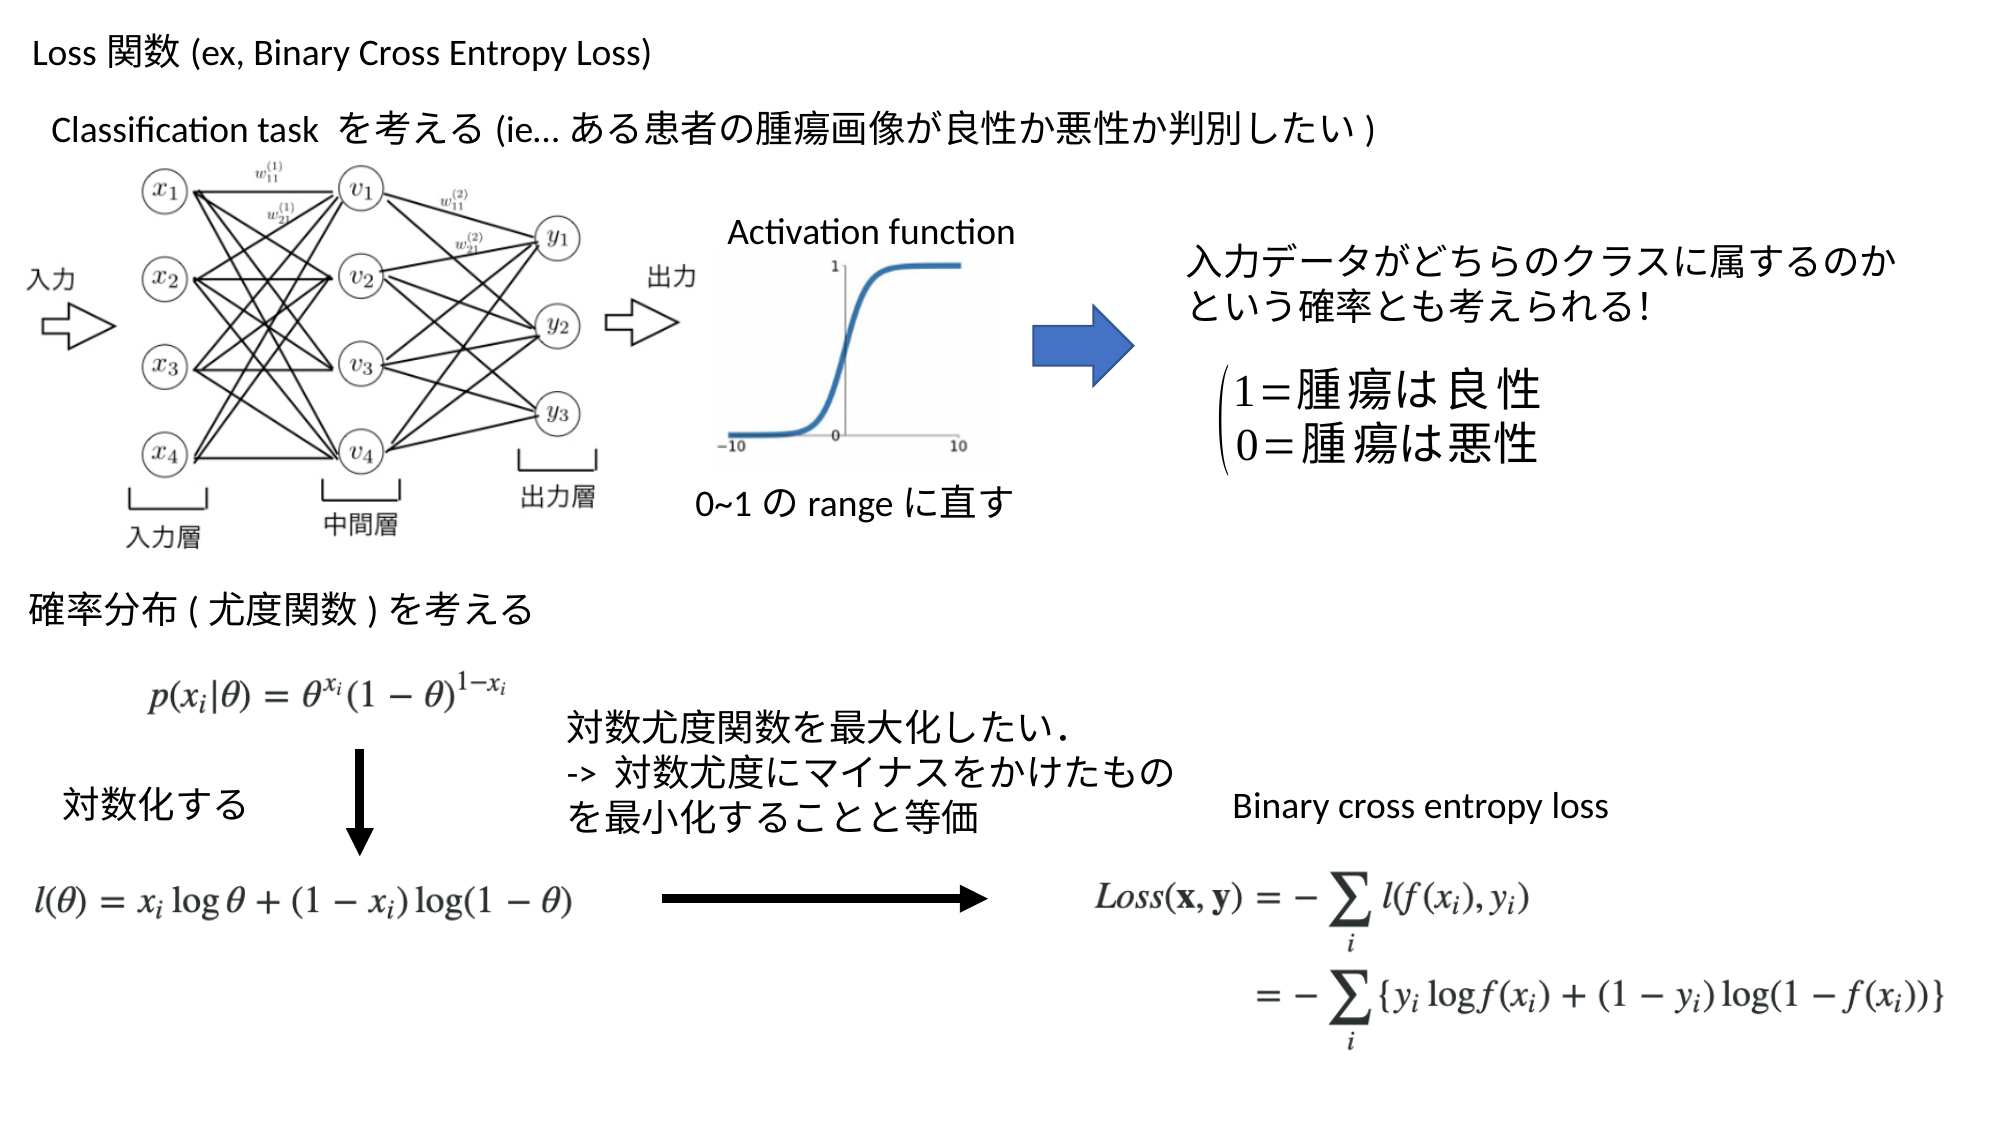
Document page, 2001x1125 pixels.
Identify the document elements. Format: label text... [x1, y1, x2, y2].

text_box Activation function [712, 199, 1031, 260]
text_box 対数化する [48, 773, 266, 834]
text_box 確率分布(尤度関数)を考える [14, 578, 551, 639]
text_box 対数尤度関数を最大化したい． -> 対数尤度にマイナスをかけたもの を最小化することと等価 [552, 696, 1192, 847]
picture [22, 157, 701, 563]
text_box Binary cross entropy loss [1217, 773, 1625, 834]
text_box 0~1のrangeに直す [701, 471, 1030, 532]
text_box 入力データがどちらのクラスに属するのか という確率とも考えられる！ [1170, 230, 1913, 335]
picture [9, 840, 671, 952]
text_box Classification task を考える(ie…ある患者の腫瘍画像が良性か悪性か判別したい) [36, 97, 1391, 158]
text_box [1032, 303, 1135, 389]
picture [1039, 841, 2000, 1058]
picture [710, 248, 1000, 472]
picture [124, 654, 556, 738]
text_box Loss関数(ex, Binary Cross Entropy Loss) [17, 20, 668, 81]
